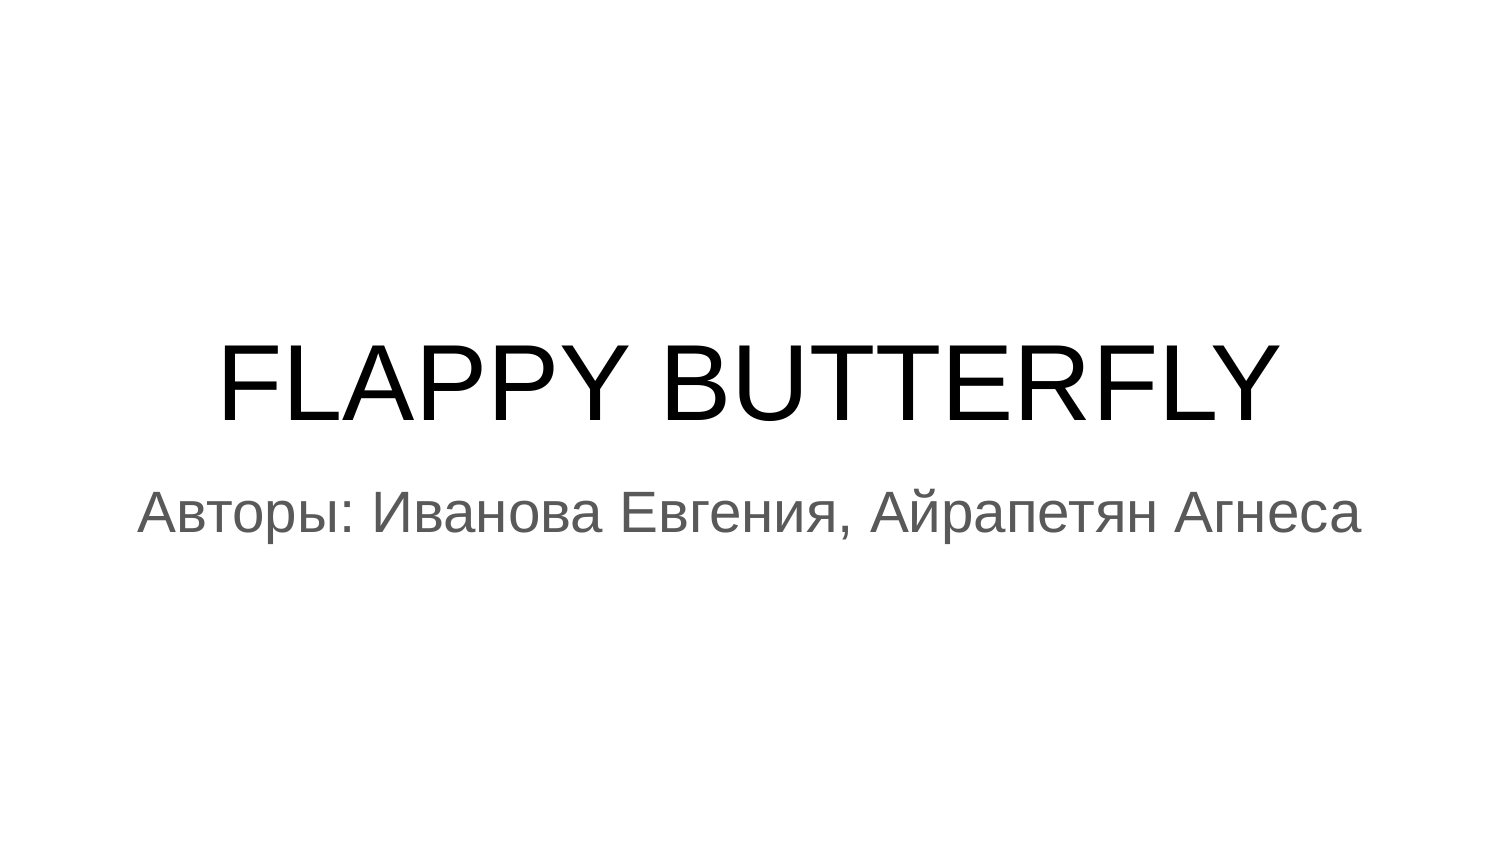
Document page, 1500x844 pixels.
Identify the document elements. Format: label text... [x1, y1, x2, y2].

title FLAPPY BUTTERFLY [51, 122, 1449, 459]
subtitle Авторы: Иванова Евгения, Айрапетян Агнеса [51, 464, 1449, 595]
